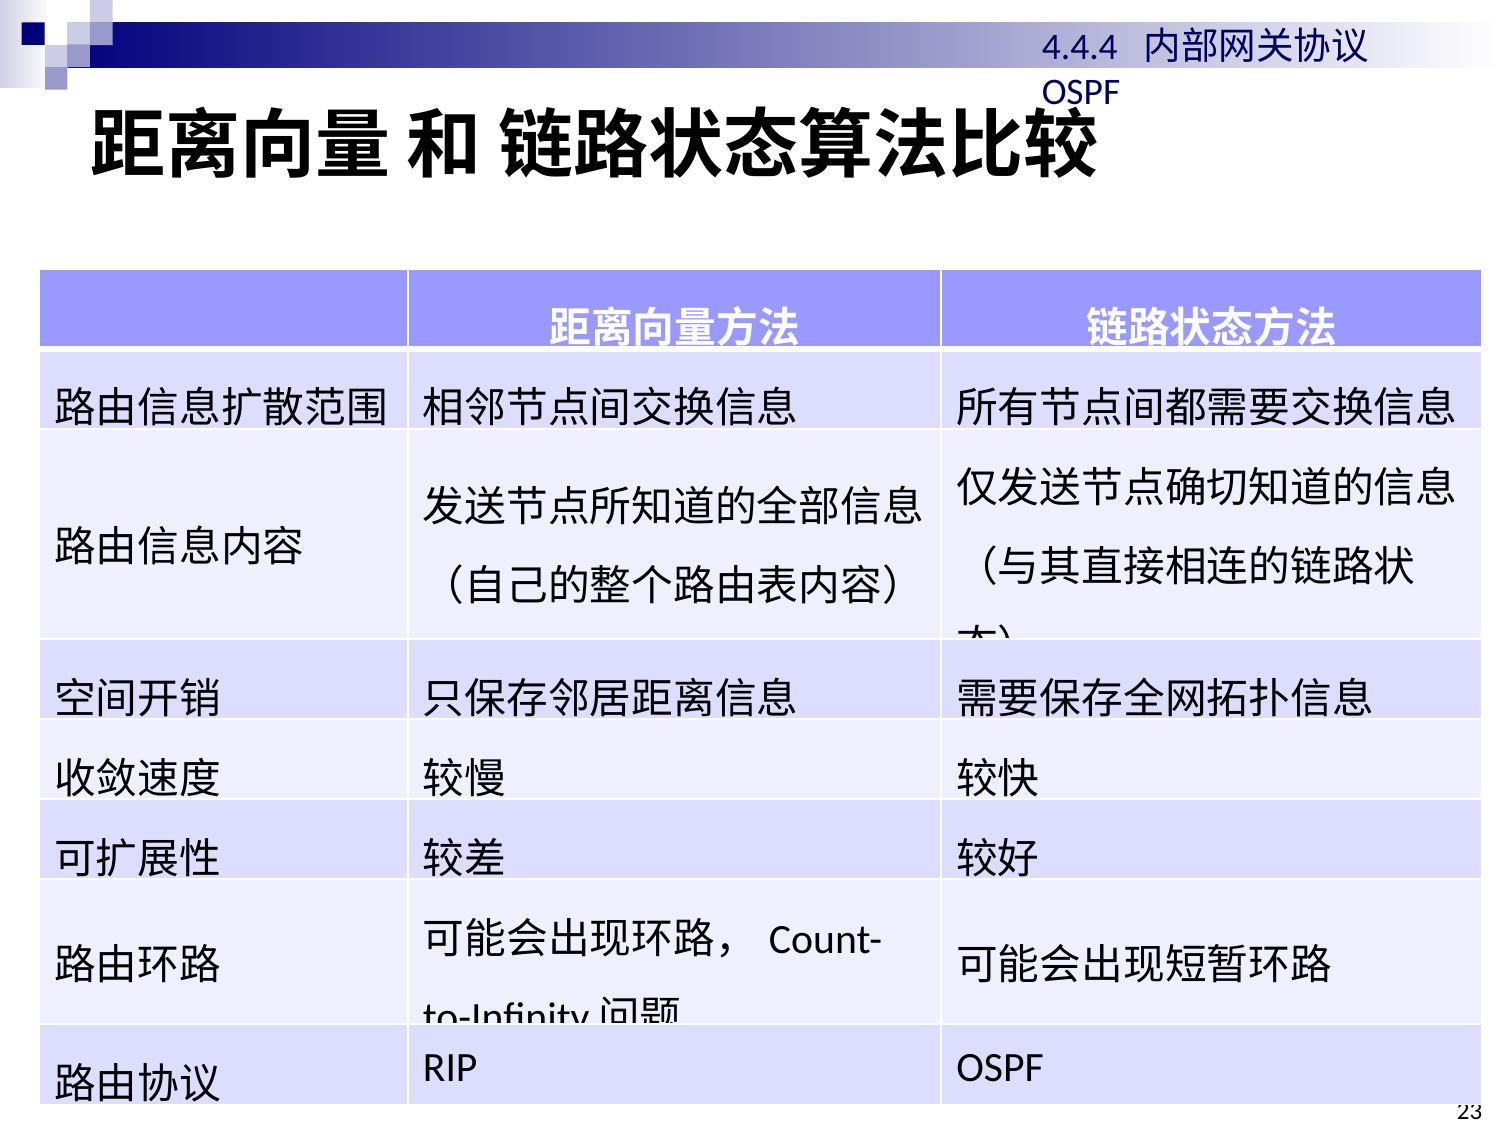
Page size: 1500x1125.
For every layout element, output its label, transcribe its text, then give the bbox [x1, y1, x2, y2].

table_cell 路由信息内容 [40, 430, 407, 638]
table_cell 路由协议 [40, 1025, 407, 1104]
table_cell 空间开销 [40, 640, 407, 718]
table_cell 路由信息扩散范围 [40, 352, 407, 428]
title 距离向量 和 链路状态算法比较 [75, 75, 1425, 209]
table_header [40, 270, 407, 346]
table_cell RIP [409, 1025, 940, 1104]
table_cell 可扩展性 [40, 800, 407, 878]
text_box 4.4.4 内部网关协议OSPF [1027, 14, 1465, 120]
table_cell OSPF [942, 1025, 1481, 1104]
table_header 距离向量方法 [409, 270, 940, 346]
table_cell 较差 [409, 800, 940, 878]
slide_number 23 [1448, 1105, 1483, 1125]
table_cell 收敛速度 [40, 720, 407, 798]
table_cell 所有节点间都需要交换信息 [942, 352, 1481, 428]
table_cell 较慢 [409, 720, 940, 798]
table_cell 可能会出现短暂环路 [942, 880, 1481, 1023]
table_cell 需要保存全网拓扑信息 [942, 640, 1481, 718]
table_cell 较快 [942, 720, 1481, 798]
table_cell 较好 [942, 800, 1481, 878]
table_cell 仅发送节点确切知道的信息（与其直接相连的链路状态） [942, 430, 1481, 638]
table_cell 路由环路 [40, 880, 407, 1023]
table_cell 发送节点所知道的全部信息（自己的整个路由表内容） [409, 430, 940, 638]
table_header 链路状态方法 [942, 270, 1481, 346]
table_cell 只保存邻居距离信息 [409, 640, 940, 718]
table_cell 相邻节点间交换信息 [409, 352, 940, 428]
table_cell 可能会出现环路，Count-to-Infinity问题 [409, 880, 940, 1023]
